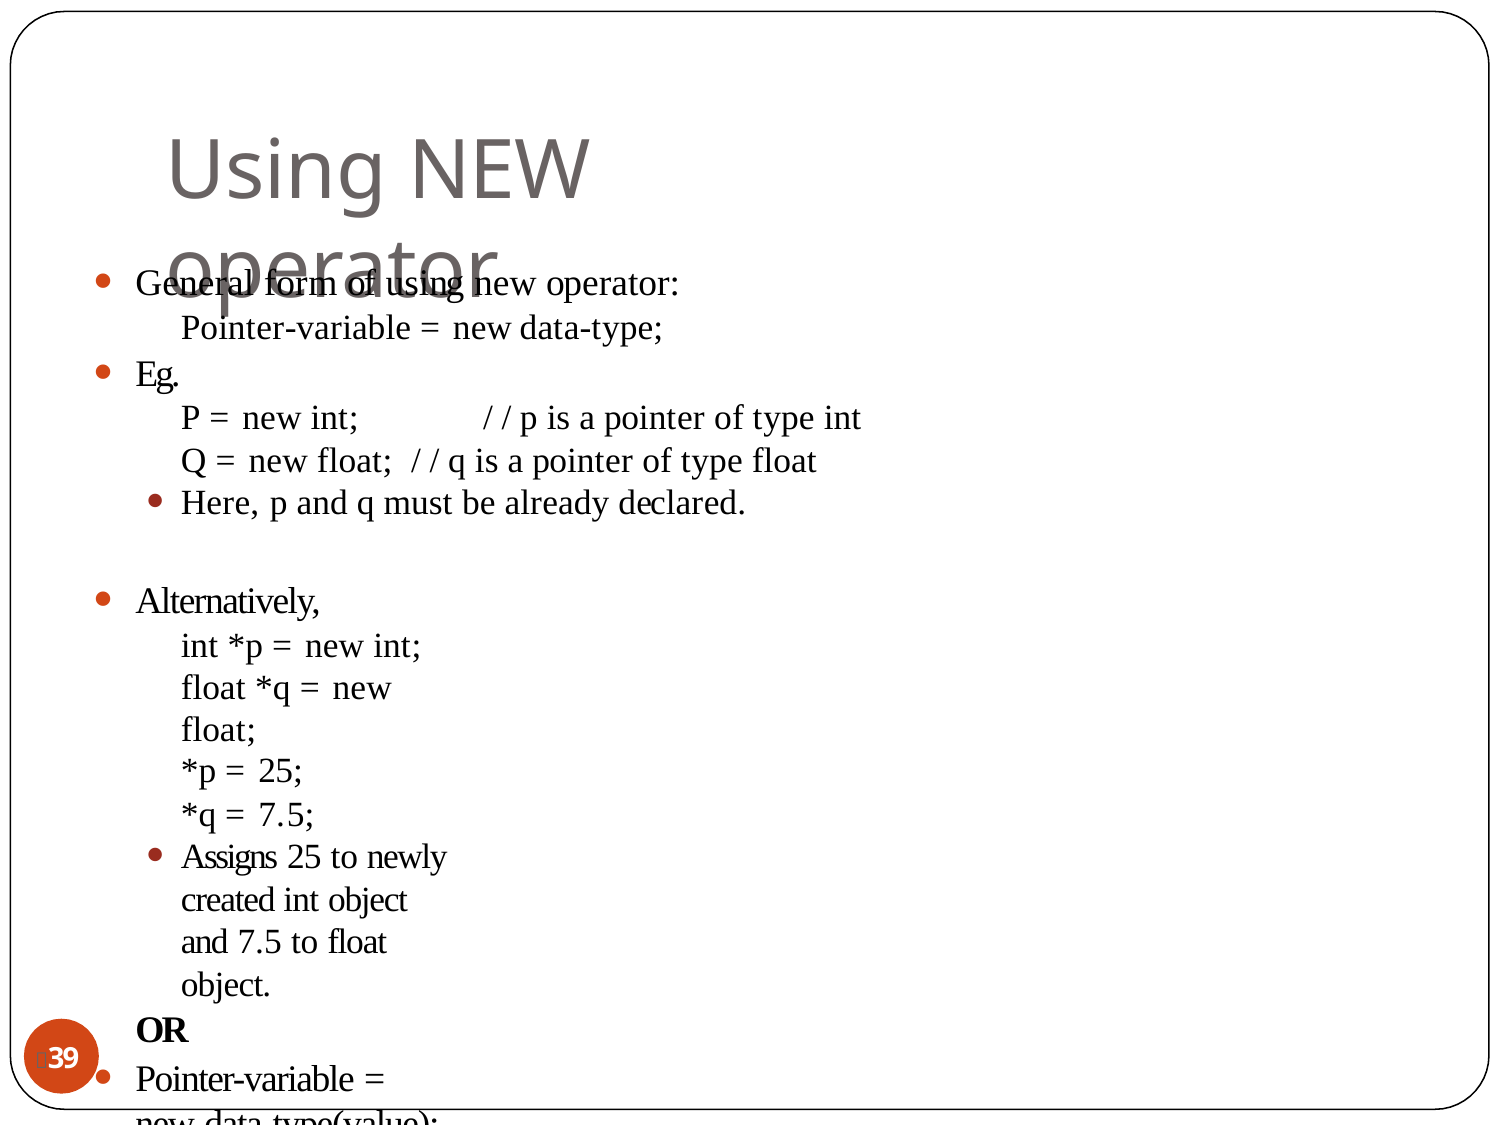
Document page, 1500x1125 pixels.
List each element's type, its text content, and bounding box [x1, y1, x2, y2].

text_box General form of using new operator: Pointer-variable = new data-type; Eg. P = new int; //p is a pointer of type int Q = new float; //q is a pointer of type float Here, p and q must be already declared. Alternatively, int *p = new int; float *q = new float; *p = 25; *q = 7.5; Assigns 25 to newly created int object and 7.5 to float object. OR Pointer-variable = new data-type(value); int *P = new int(25); float *q = new float(7.5); [87, 255, 969, 1125]
title Using NEW operator [163, 114, 869, 255]
text_box [23, 1018, 95, 1080]
slide_number 39 [32, 1039, 96, 1125]
